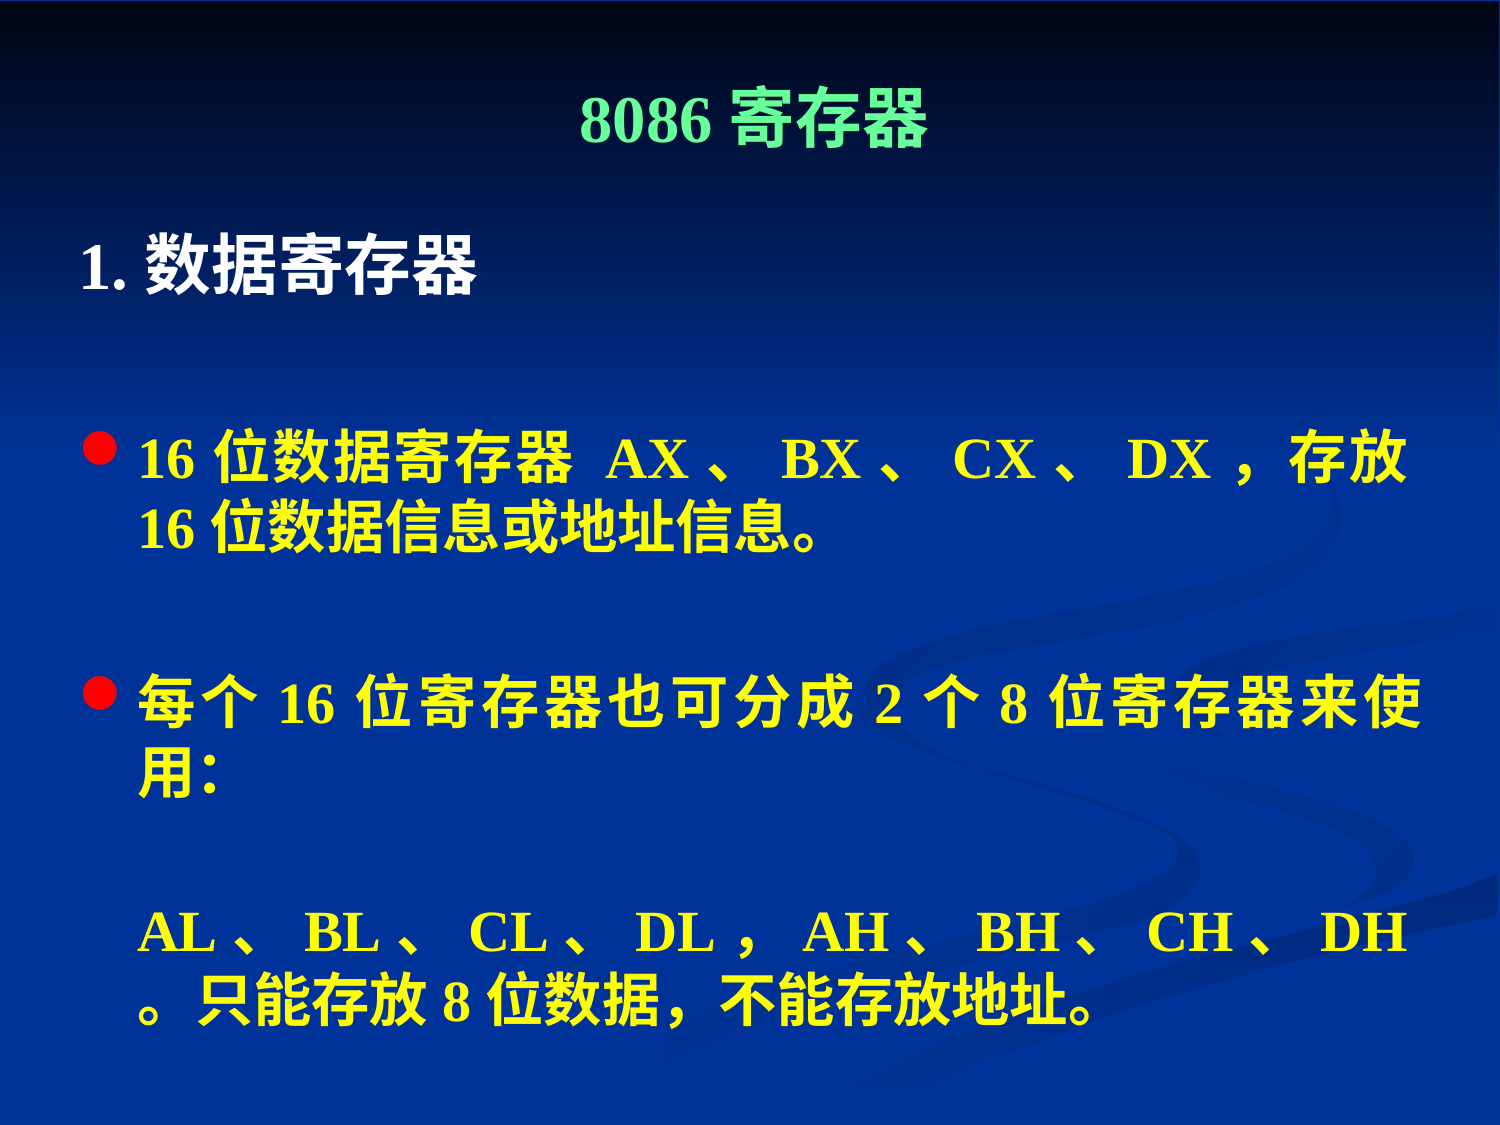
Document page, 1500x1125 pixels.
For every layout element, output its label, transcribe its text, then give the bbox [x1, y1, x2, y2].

title 8086寄存器 [78, 60, 1430, 172]
list 1.数据寄存器 16位数据寄存器 AX、BX、CX、DX，存放16位数据信息或地址信息。 每个16位寄存器也可分成2个8位寄存器来使用： AL、BL、CL、DL，AH、BH、CH、DH。只能存放8位数据，不能存放地址。 [63, 215, 1437, 1065]
